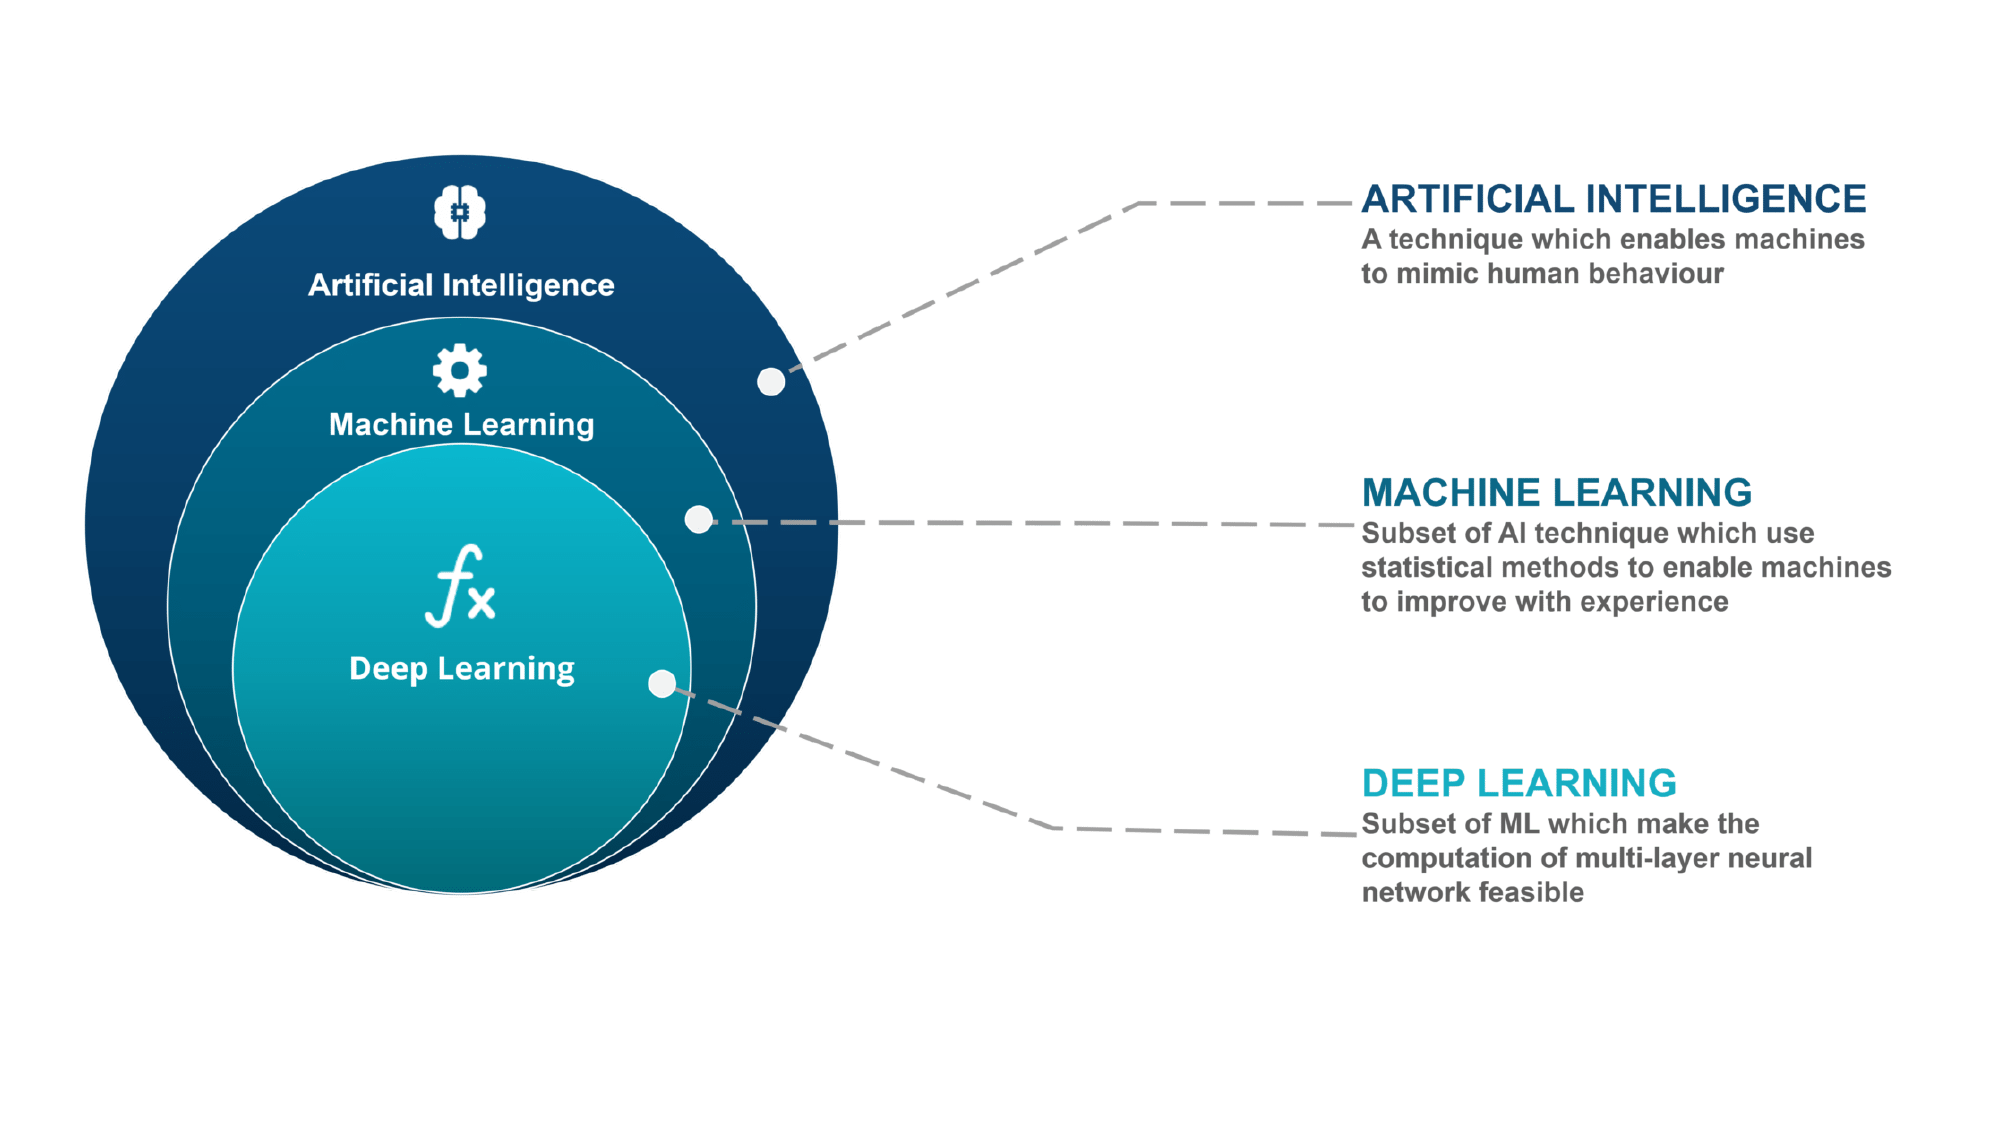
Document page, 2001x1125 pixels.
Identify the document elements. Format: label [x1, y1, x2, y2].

picture [83, 153, 1917, 925]
